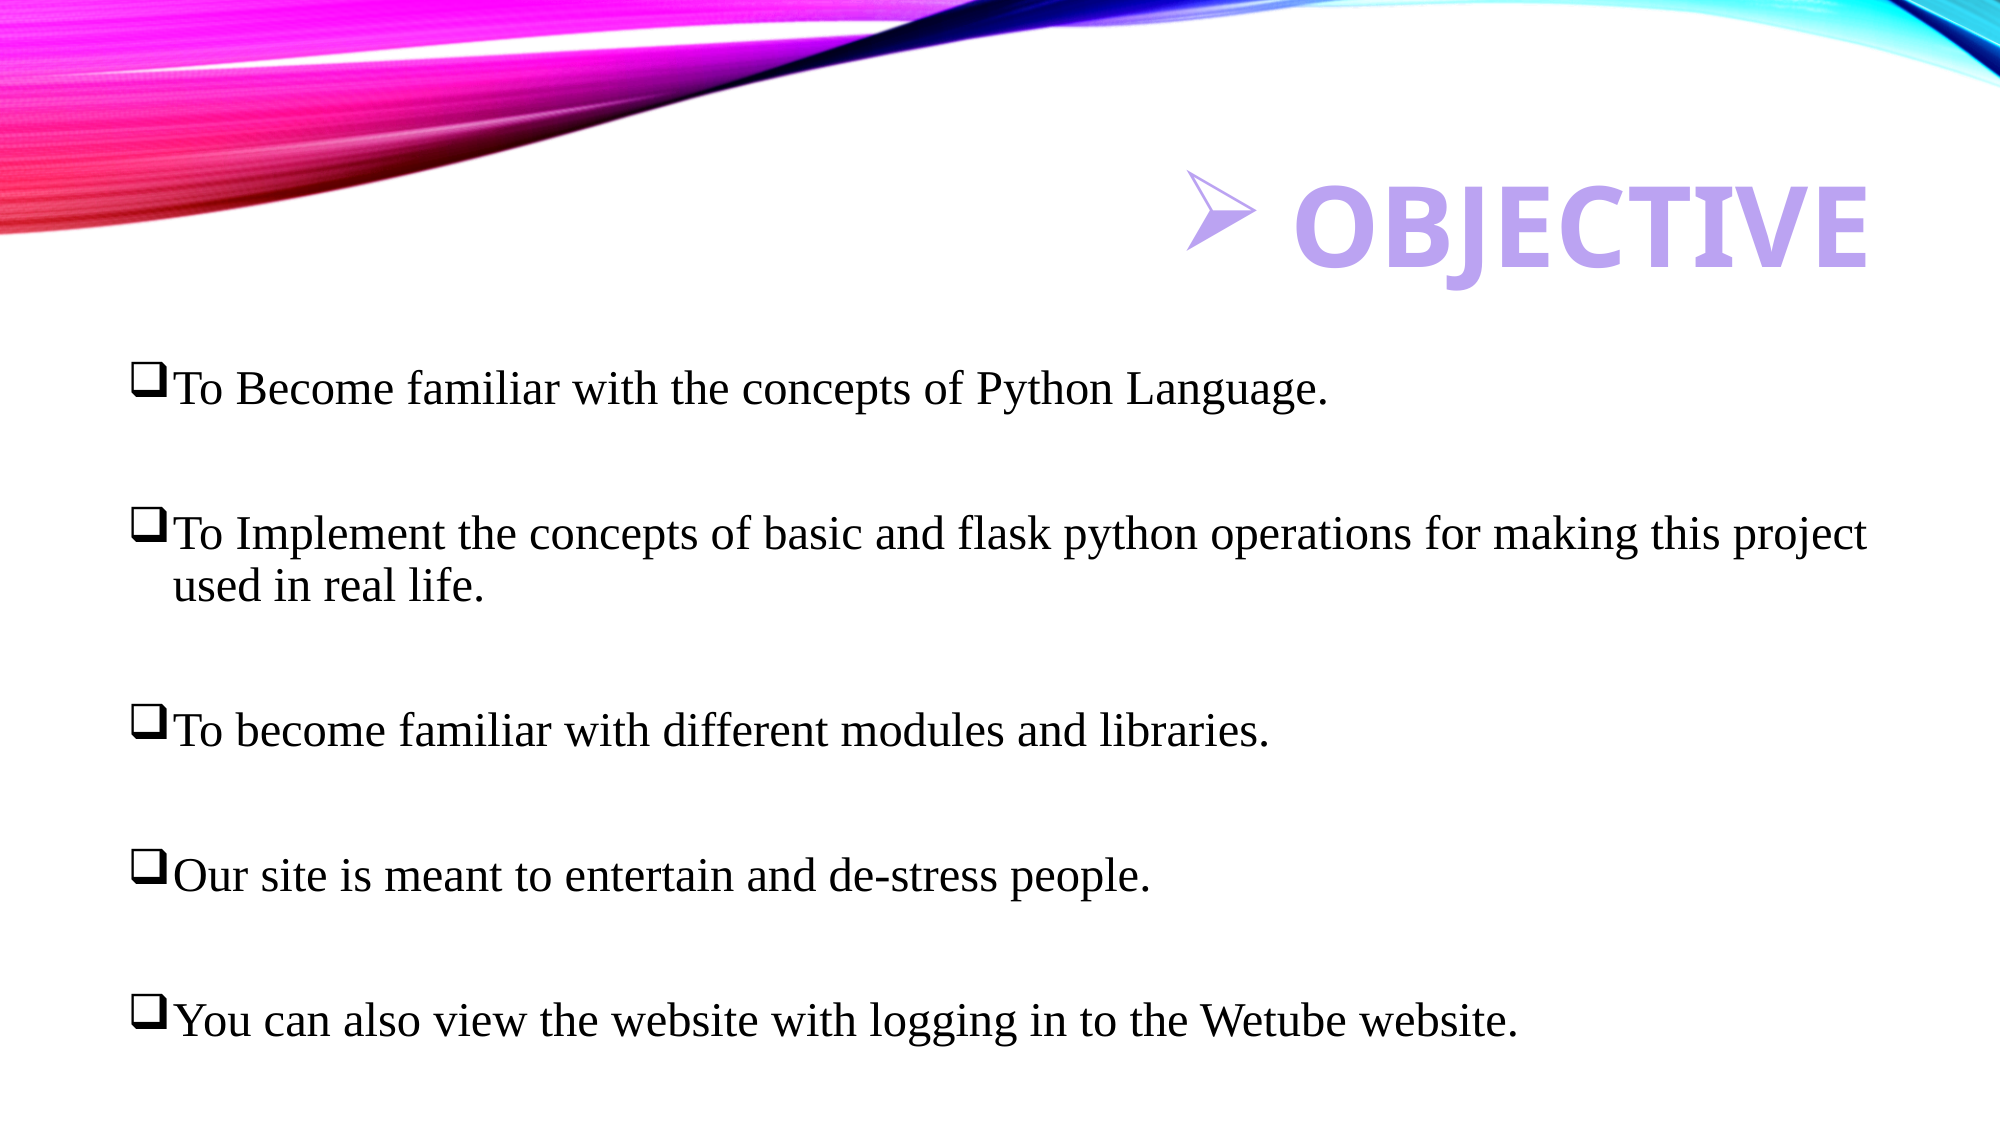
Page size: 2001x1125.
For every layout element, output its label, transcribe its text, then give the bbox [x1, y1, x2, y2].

list To Become familiar with the concepts of Python Language. To Implement the concepts of basic and flask python operations for making this project used in real life. To become familiar with different modules and libraries. Our site is meant to entertain and de-stress people. You can also view the website with logging in to the Wetube website. [112, 355, 1888, 1062]
title OBJECTIVE [474, 125, 1888, 338]
picture [0, 0, 2000, 237]
picture [1910, 0, 2000, 45]
picture [1890, 0, 2000, 75]
